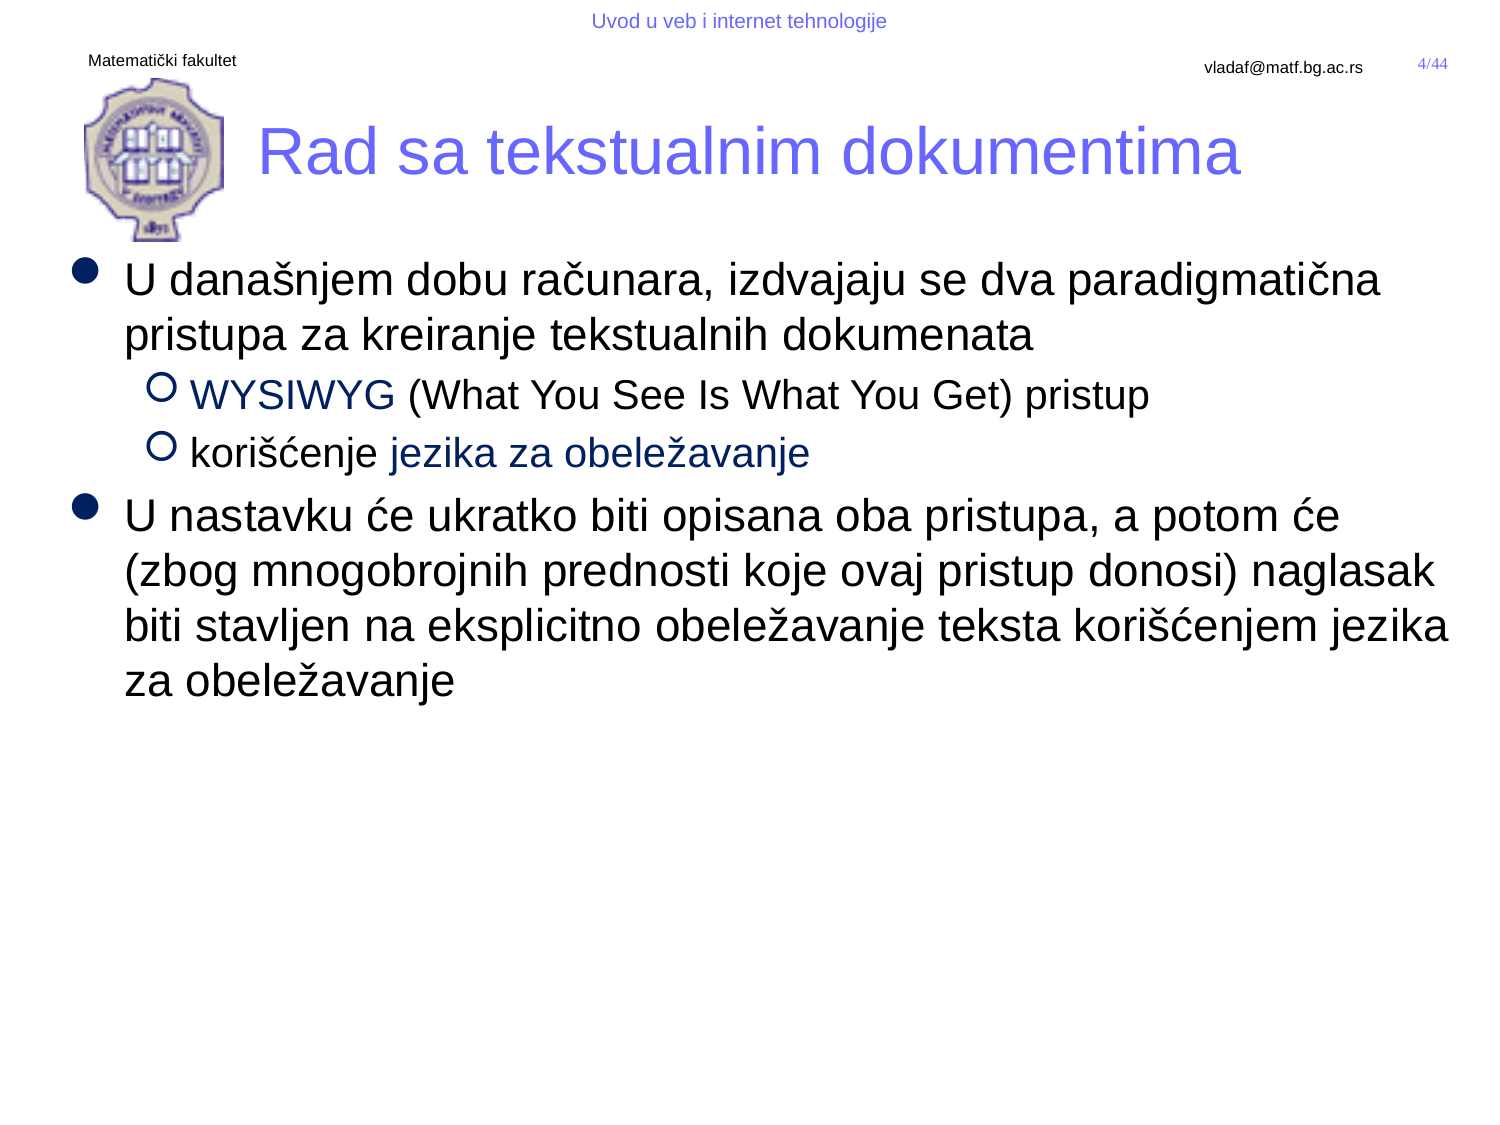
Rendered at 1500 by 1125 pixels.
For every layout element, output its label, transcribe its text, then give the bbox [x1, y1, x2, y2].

title Rad sa tekstualnim dokumentima [242, 54, 1388, 242]
list U današnjem dobu računara, izdvajaju se dva paradigmatična pristupa za kreiranje tekstualnih dokumenata WYSIWYG (What You See Is What You Get) pristup korišćenje jezika za obeležavanje U nastavku će ukratko biti opisana oba pristupa, a potom će (zbog mnogobrojnih prednosti koje ovaj pristup donosi) naglasak biti stavljen na eksplicitno obeležavanje teksta korišćenjem jezika za obeležavanje [53, 242, 1483, 598]
picture [84, 78, 224, 242]
